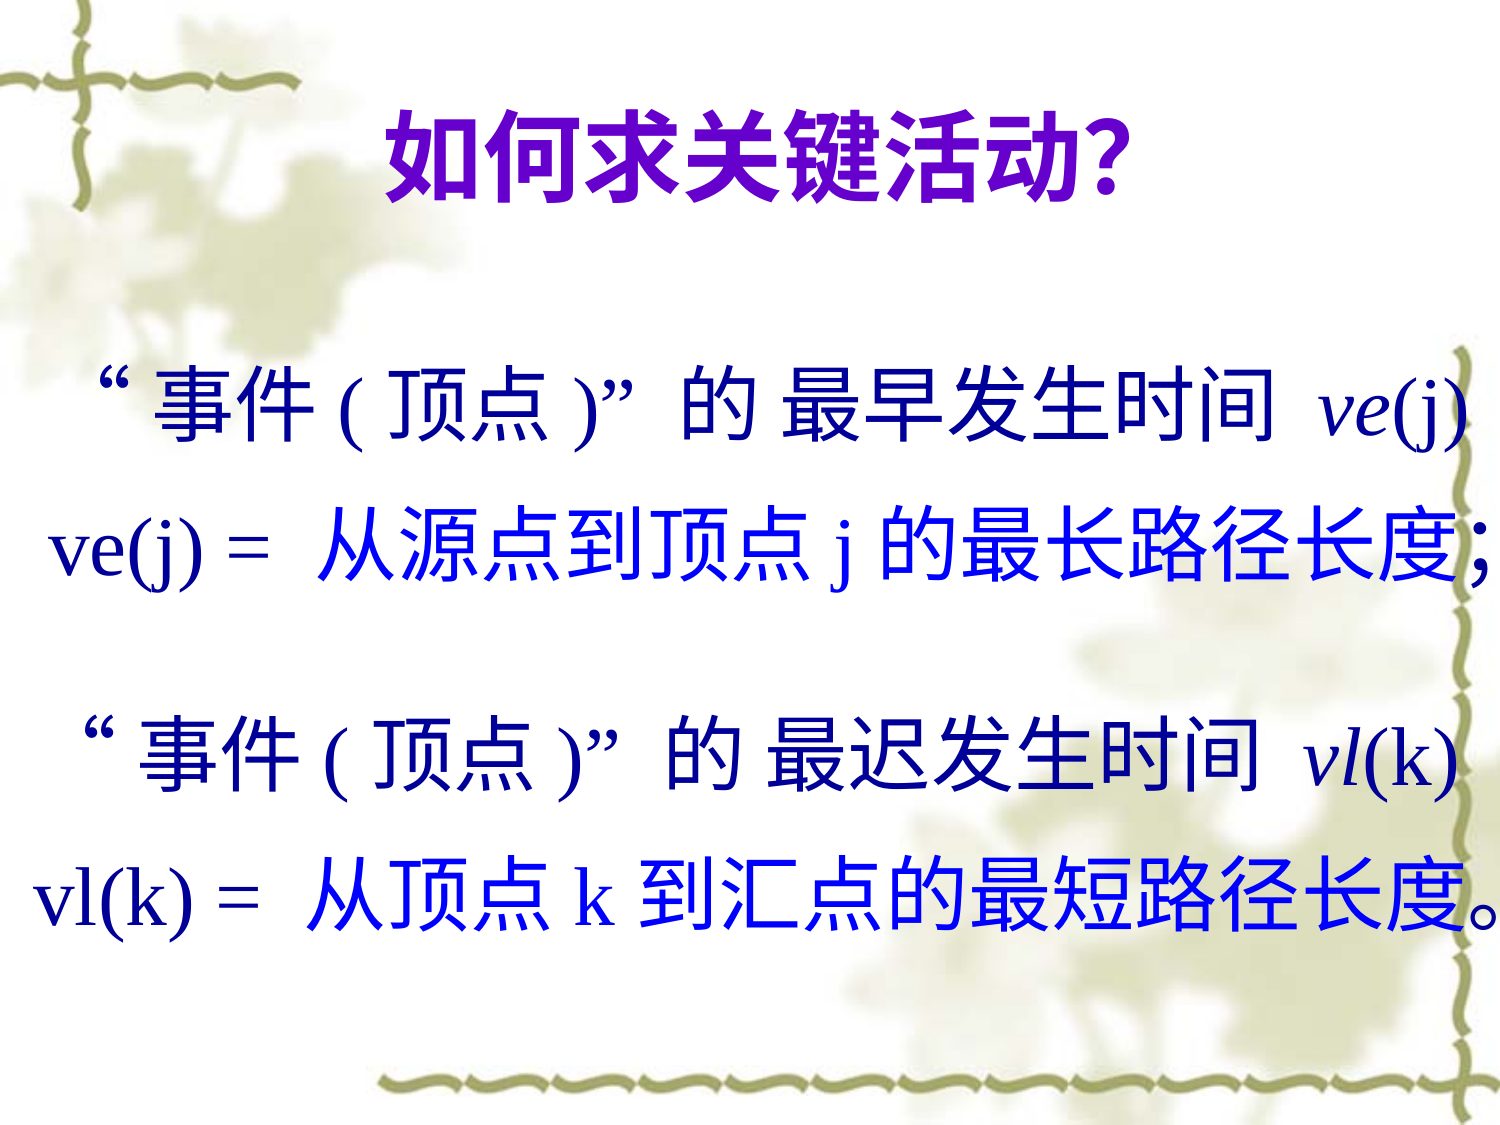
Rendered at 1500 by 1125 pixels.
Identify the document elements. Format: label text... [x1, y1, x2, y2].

text_box “事件(顶点)” 的 最早发生时间 ve(j) ve(j) = 从源点到顶点j的最长路径长度； [33, 304, 1500, 600]
text_box “事件(顶点)” 的 最迟发生时间 vl(k) vl(k) = 从顶点k到汇点的最短路径长度。 [18, 654, 1500, 950]
picture [0, 0, 1500, 1125]
text_box 如何求关键活动？ [309, 62, 1198, 228]
